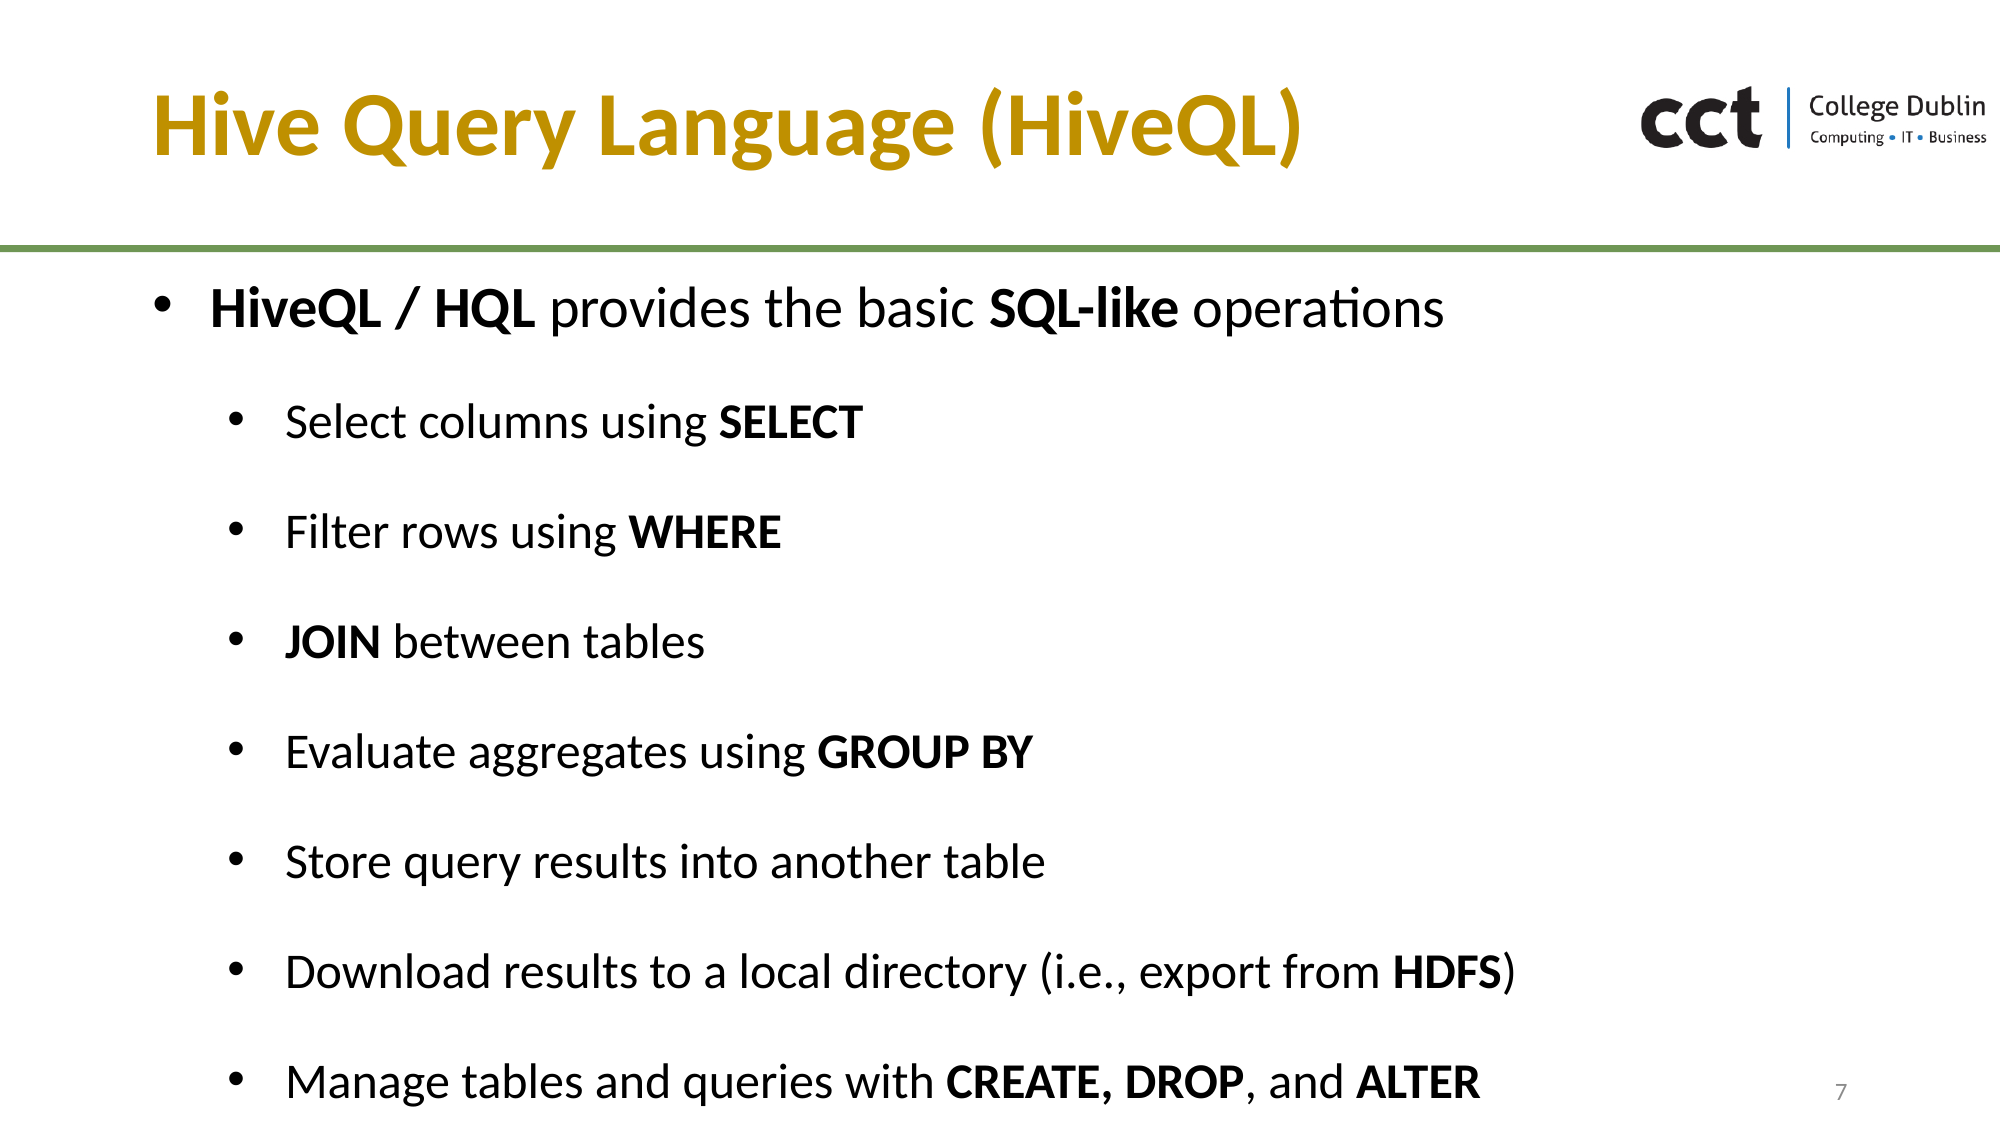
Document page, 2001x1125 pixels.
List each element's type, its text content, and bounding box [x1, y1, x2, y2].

list HiveQL / HQL provides the basic SQL-like operations Select columns using SELECT Filter rows using WHERE JOIN between tables Evaluate aggregates using GROUP BY Store query results into another table Download results to a local directory (i.e., export from HDFS) Manage tables and queries with CREATE, DROP, and ALTER [137, 261, 1863, 1121]
slide_number 7 [1412, 1060, 1863, 1120]
picture [1638, 71, 1996, 166]
title Hive Query Language (HiveQL) [137, 16, 1618, 234]
